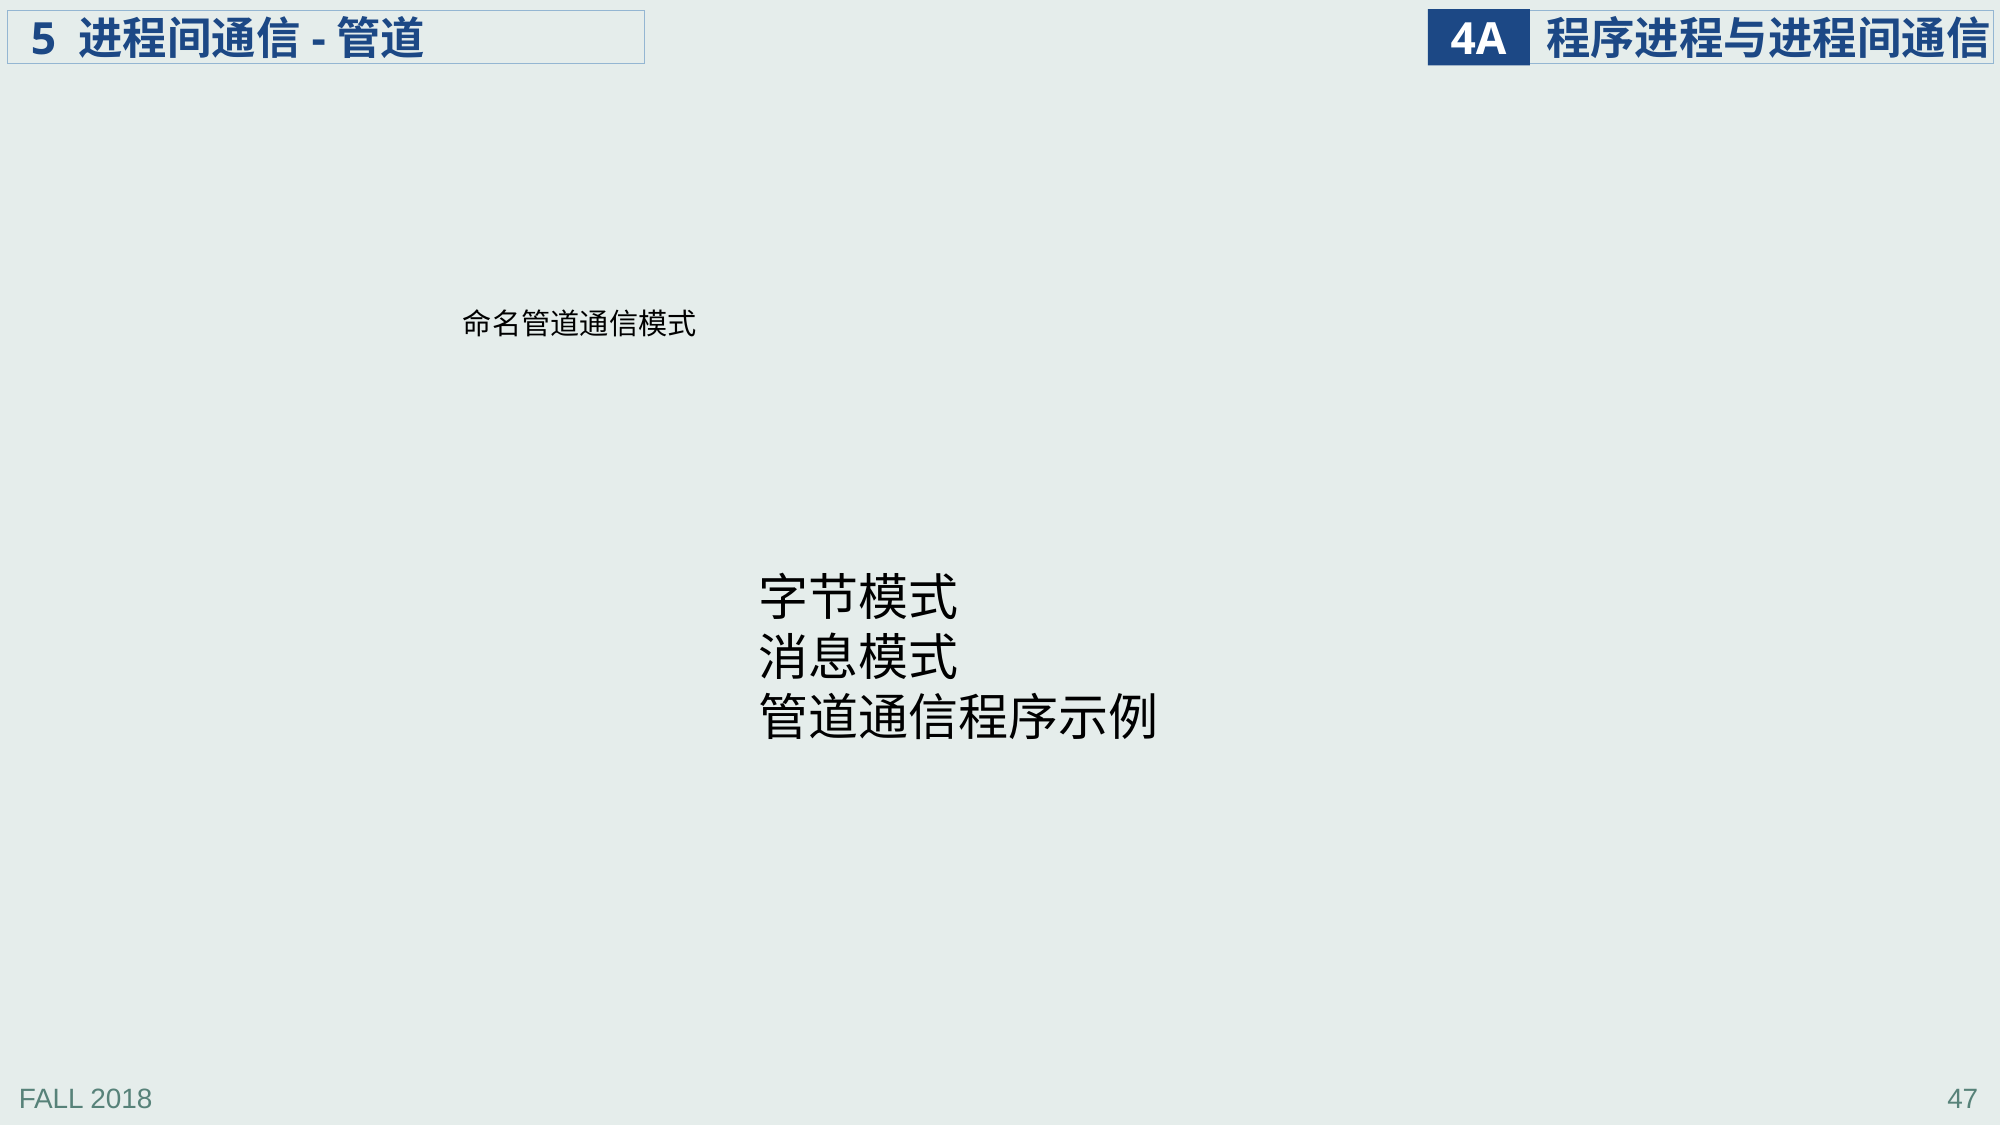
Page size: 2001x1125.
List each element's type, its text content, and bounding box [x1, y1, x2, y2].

title 命名管道通信模式 [451, 257, 1287, 389]
list 字节模式 消息模式 管道通信程序示例 [724, 510, 1403, 800]
